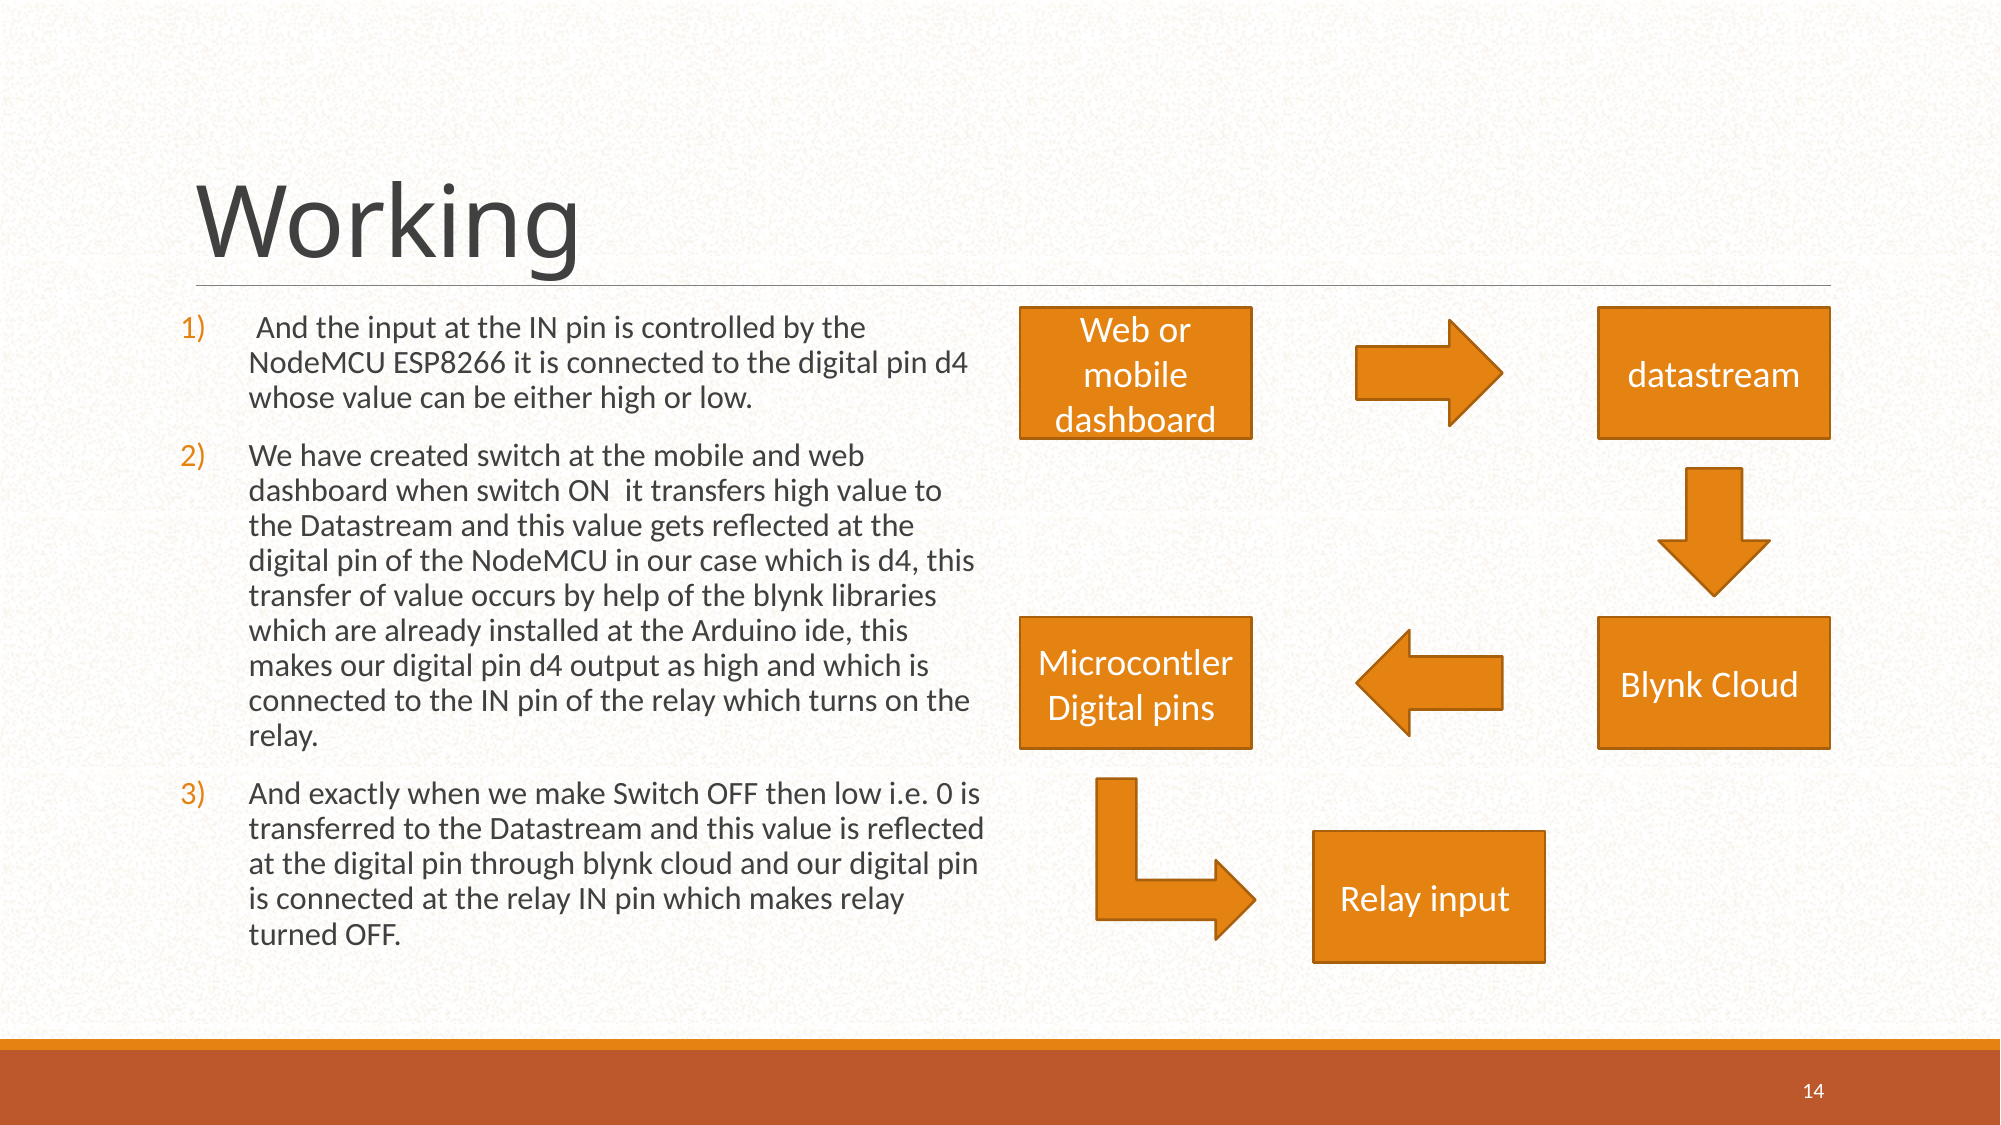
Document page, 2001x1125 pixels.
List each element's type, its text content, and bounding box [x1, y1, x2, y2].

text_box [1095, 777, 1257, 941]
slide_number 14 [1624, 1059, 1840, 1120]
text_box [1657, 467, 1772, 598]
picture [0, 0, 2001, 1125]
list And the input at the IN pin is controlled by the NodeMCU ESP8266 it is connected to the digital pin d4 whose value can be either high or low. We have created switch at the mobile and web dashboard when switch ON it transfers high value to the Datastream and this value gets reflected at the digital pin of the NodeMCU in our case which is d4, this transfer of value occurs by help of the blynk libraries which are already installed at the Arduino ide, this makes our digital pin d4 output as high and which is connected to the IN pin of the relay which turns on the relay. And exactly when we make Switch OFF then low i.e. 0 is transferred to the Datastream and this value is reflected at the digital pin through blynk cloud and our digital pin is connected at the relay IN pin which makes relay turned OFF. [180, 302, 990, 963]
text_box [1355, 318, 1504, 428]
text_box Blynk Cloud [1597, 616, 1831, 750]
text_box Web or mobile dashboard [1019, 306, 1253, 440]
text_box datastream [1597, 306, 1831, 440]
title Working [180, 47, 1830, 285]
text_box [1355, 628, 1504, 738]
text_box Relay input [1312, 830, 1546, 964]
text_box Microcontler Digital pins [1019, 616, 1253, 750]
